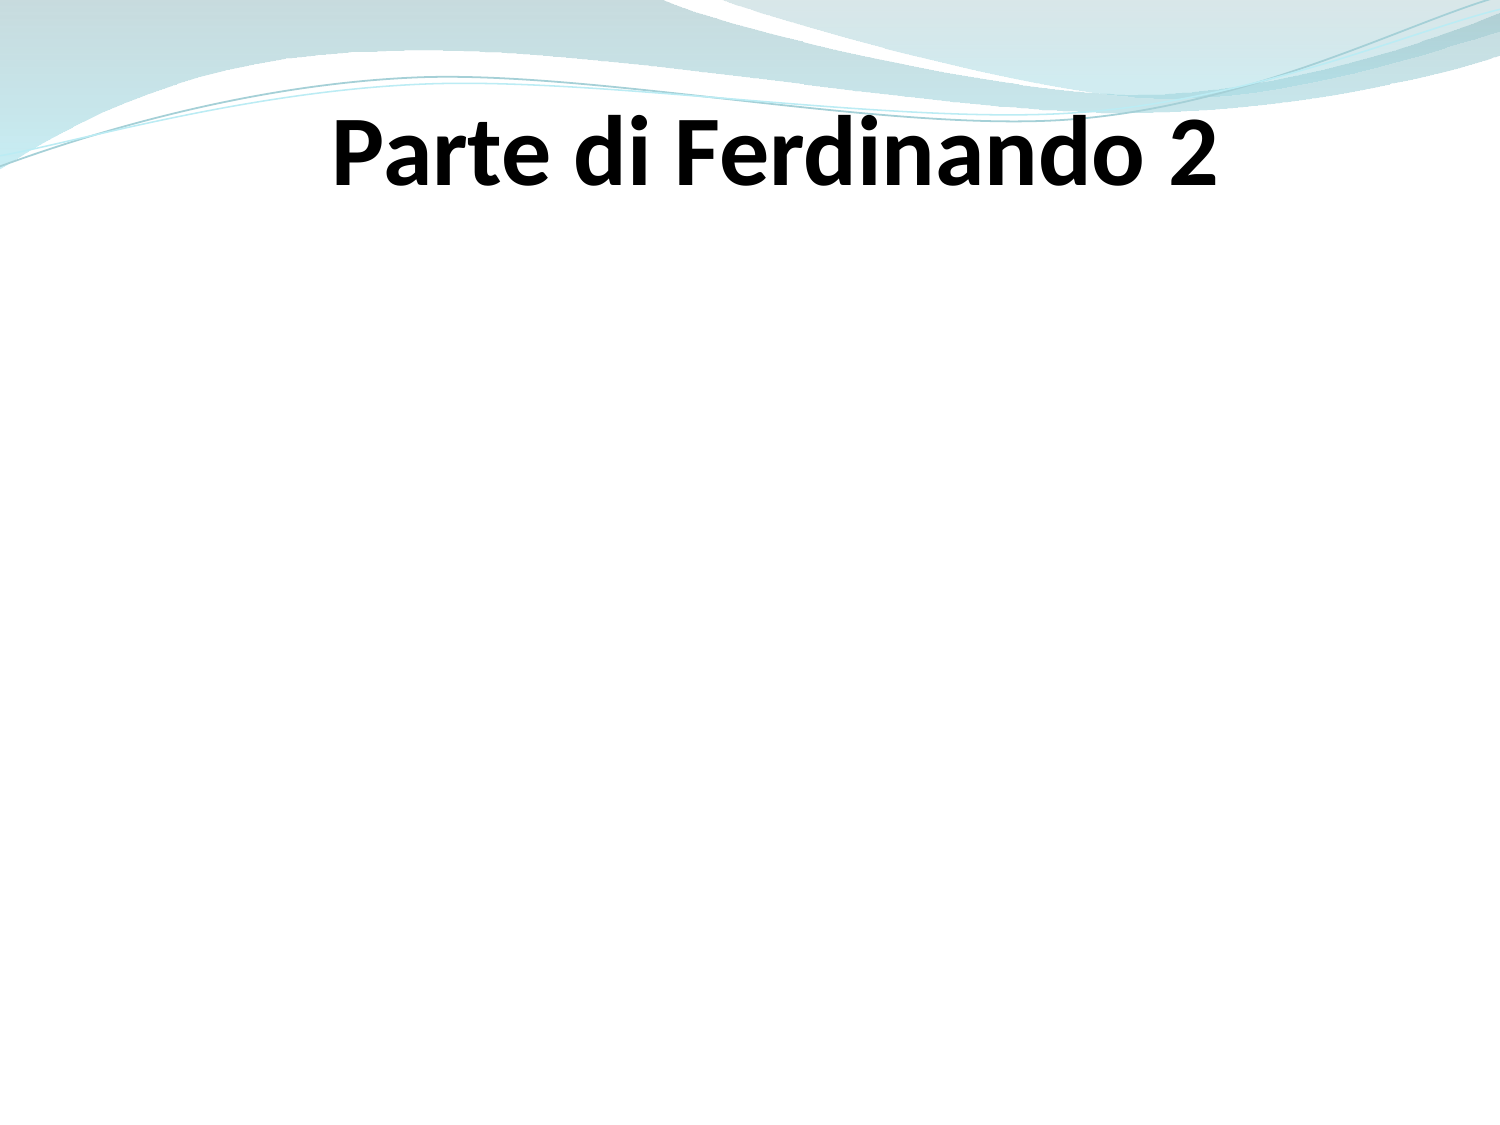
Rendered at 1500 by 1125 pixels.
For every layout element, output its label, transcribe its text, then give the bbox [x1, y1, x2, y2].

text_box Parte di Ferdinando 2 [317, 78, 1235, 258]
